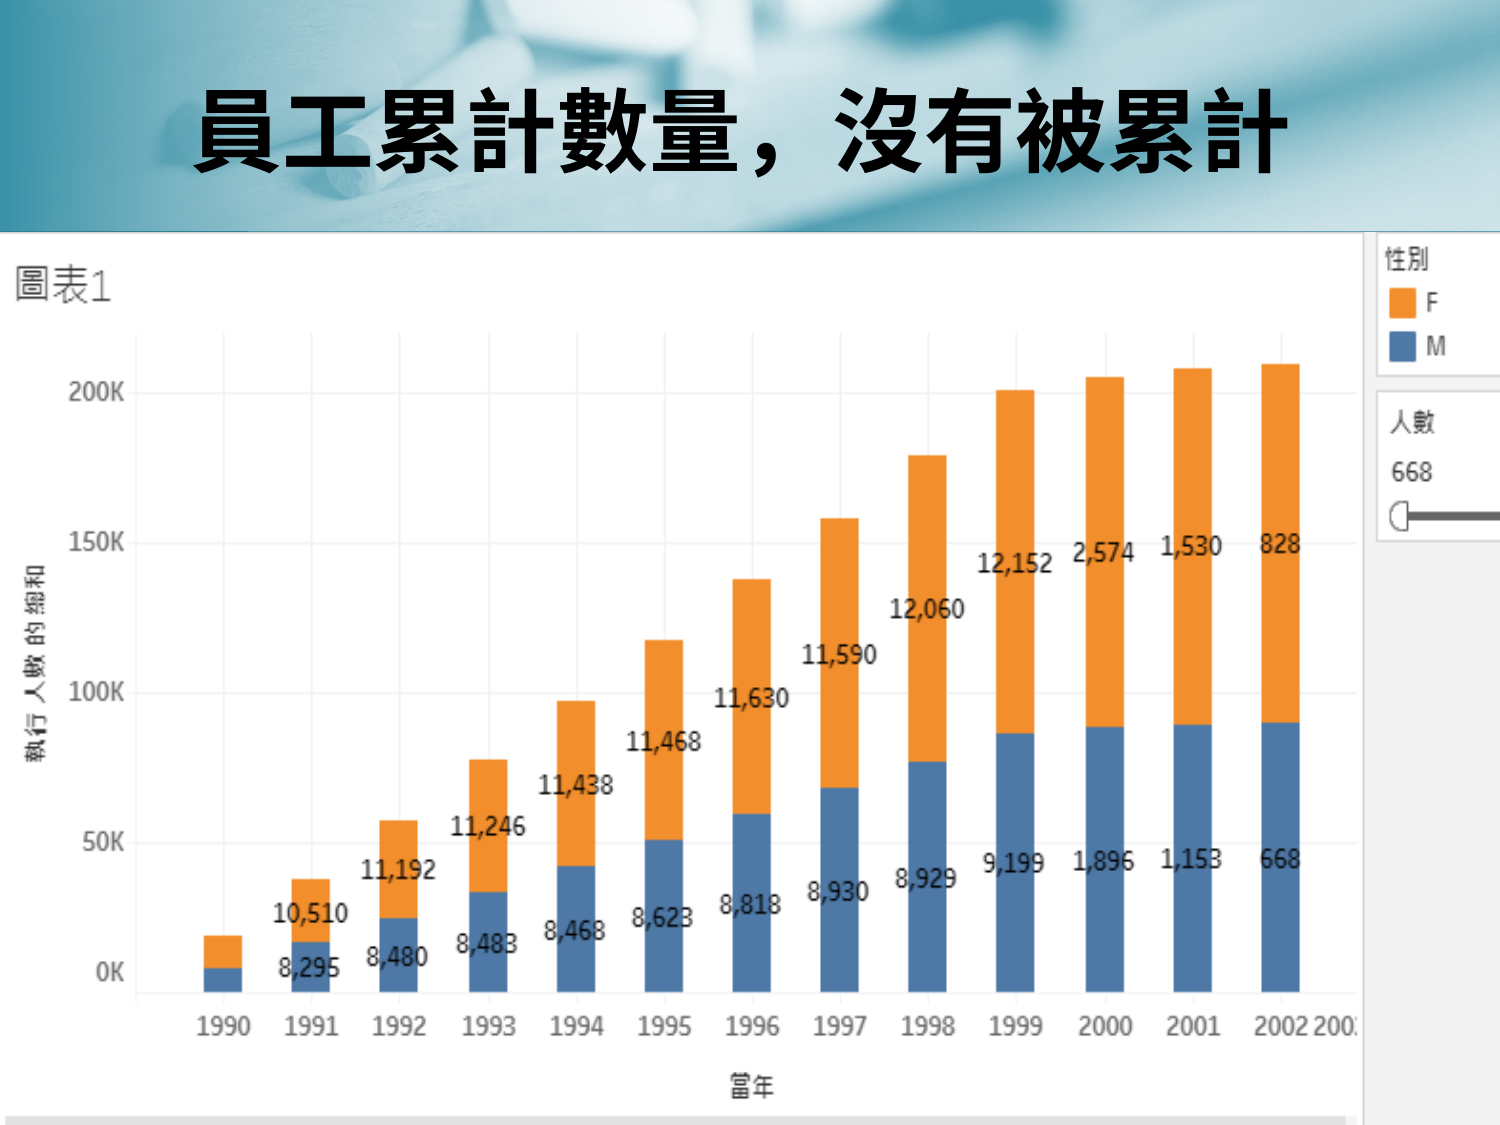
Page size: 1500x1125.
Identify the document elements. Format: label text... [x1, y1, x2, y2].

picture [0, 232, 1500, 1125]
title 員工累計數量，沒有被累計 [0, 24, 1483, 232]
